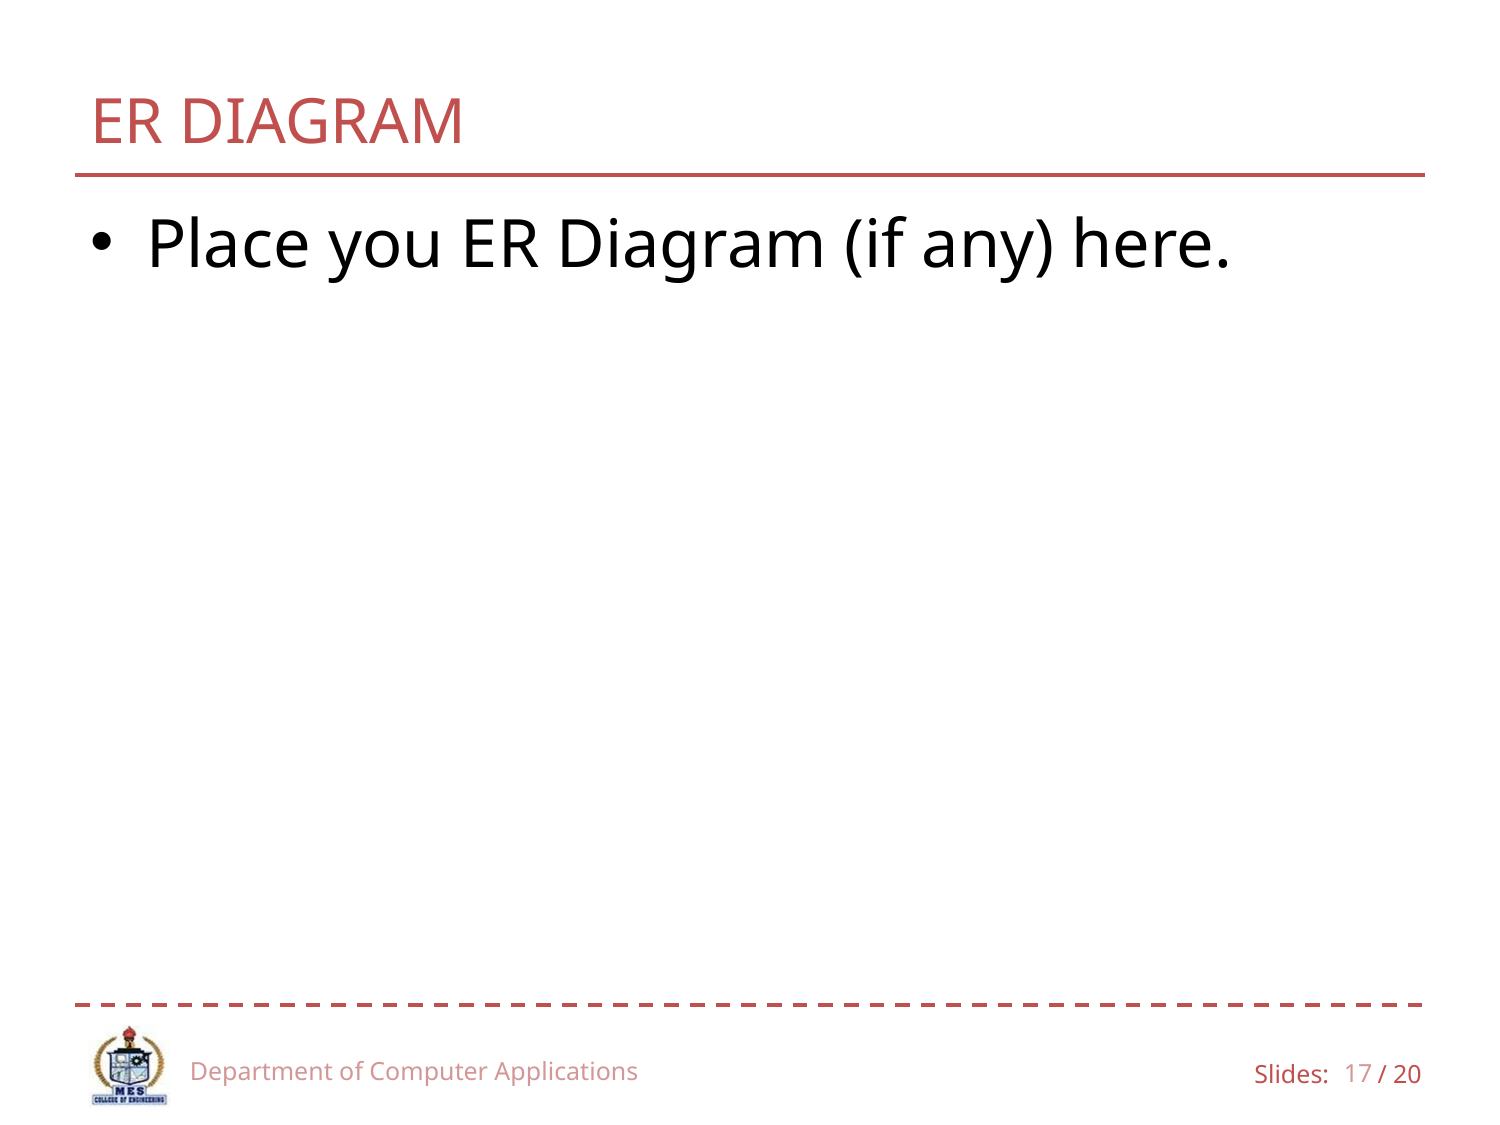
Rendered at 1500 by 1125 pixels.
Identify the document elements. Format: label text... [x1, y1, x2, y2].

list Place you ER Diagram (if any) here. [75, 193, 1425, 1005]
title ER DIAGRAM [73, 48, 1427, 189]
slide_number 17 [1325, 1044, 1388, 1105]
footer Department of Computer Applications [174, 1042, 675, 1103]
picture [87, 1023, 171, 1109]
